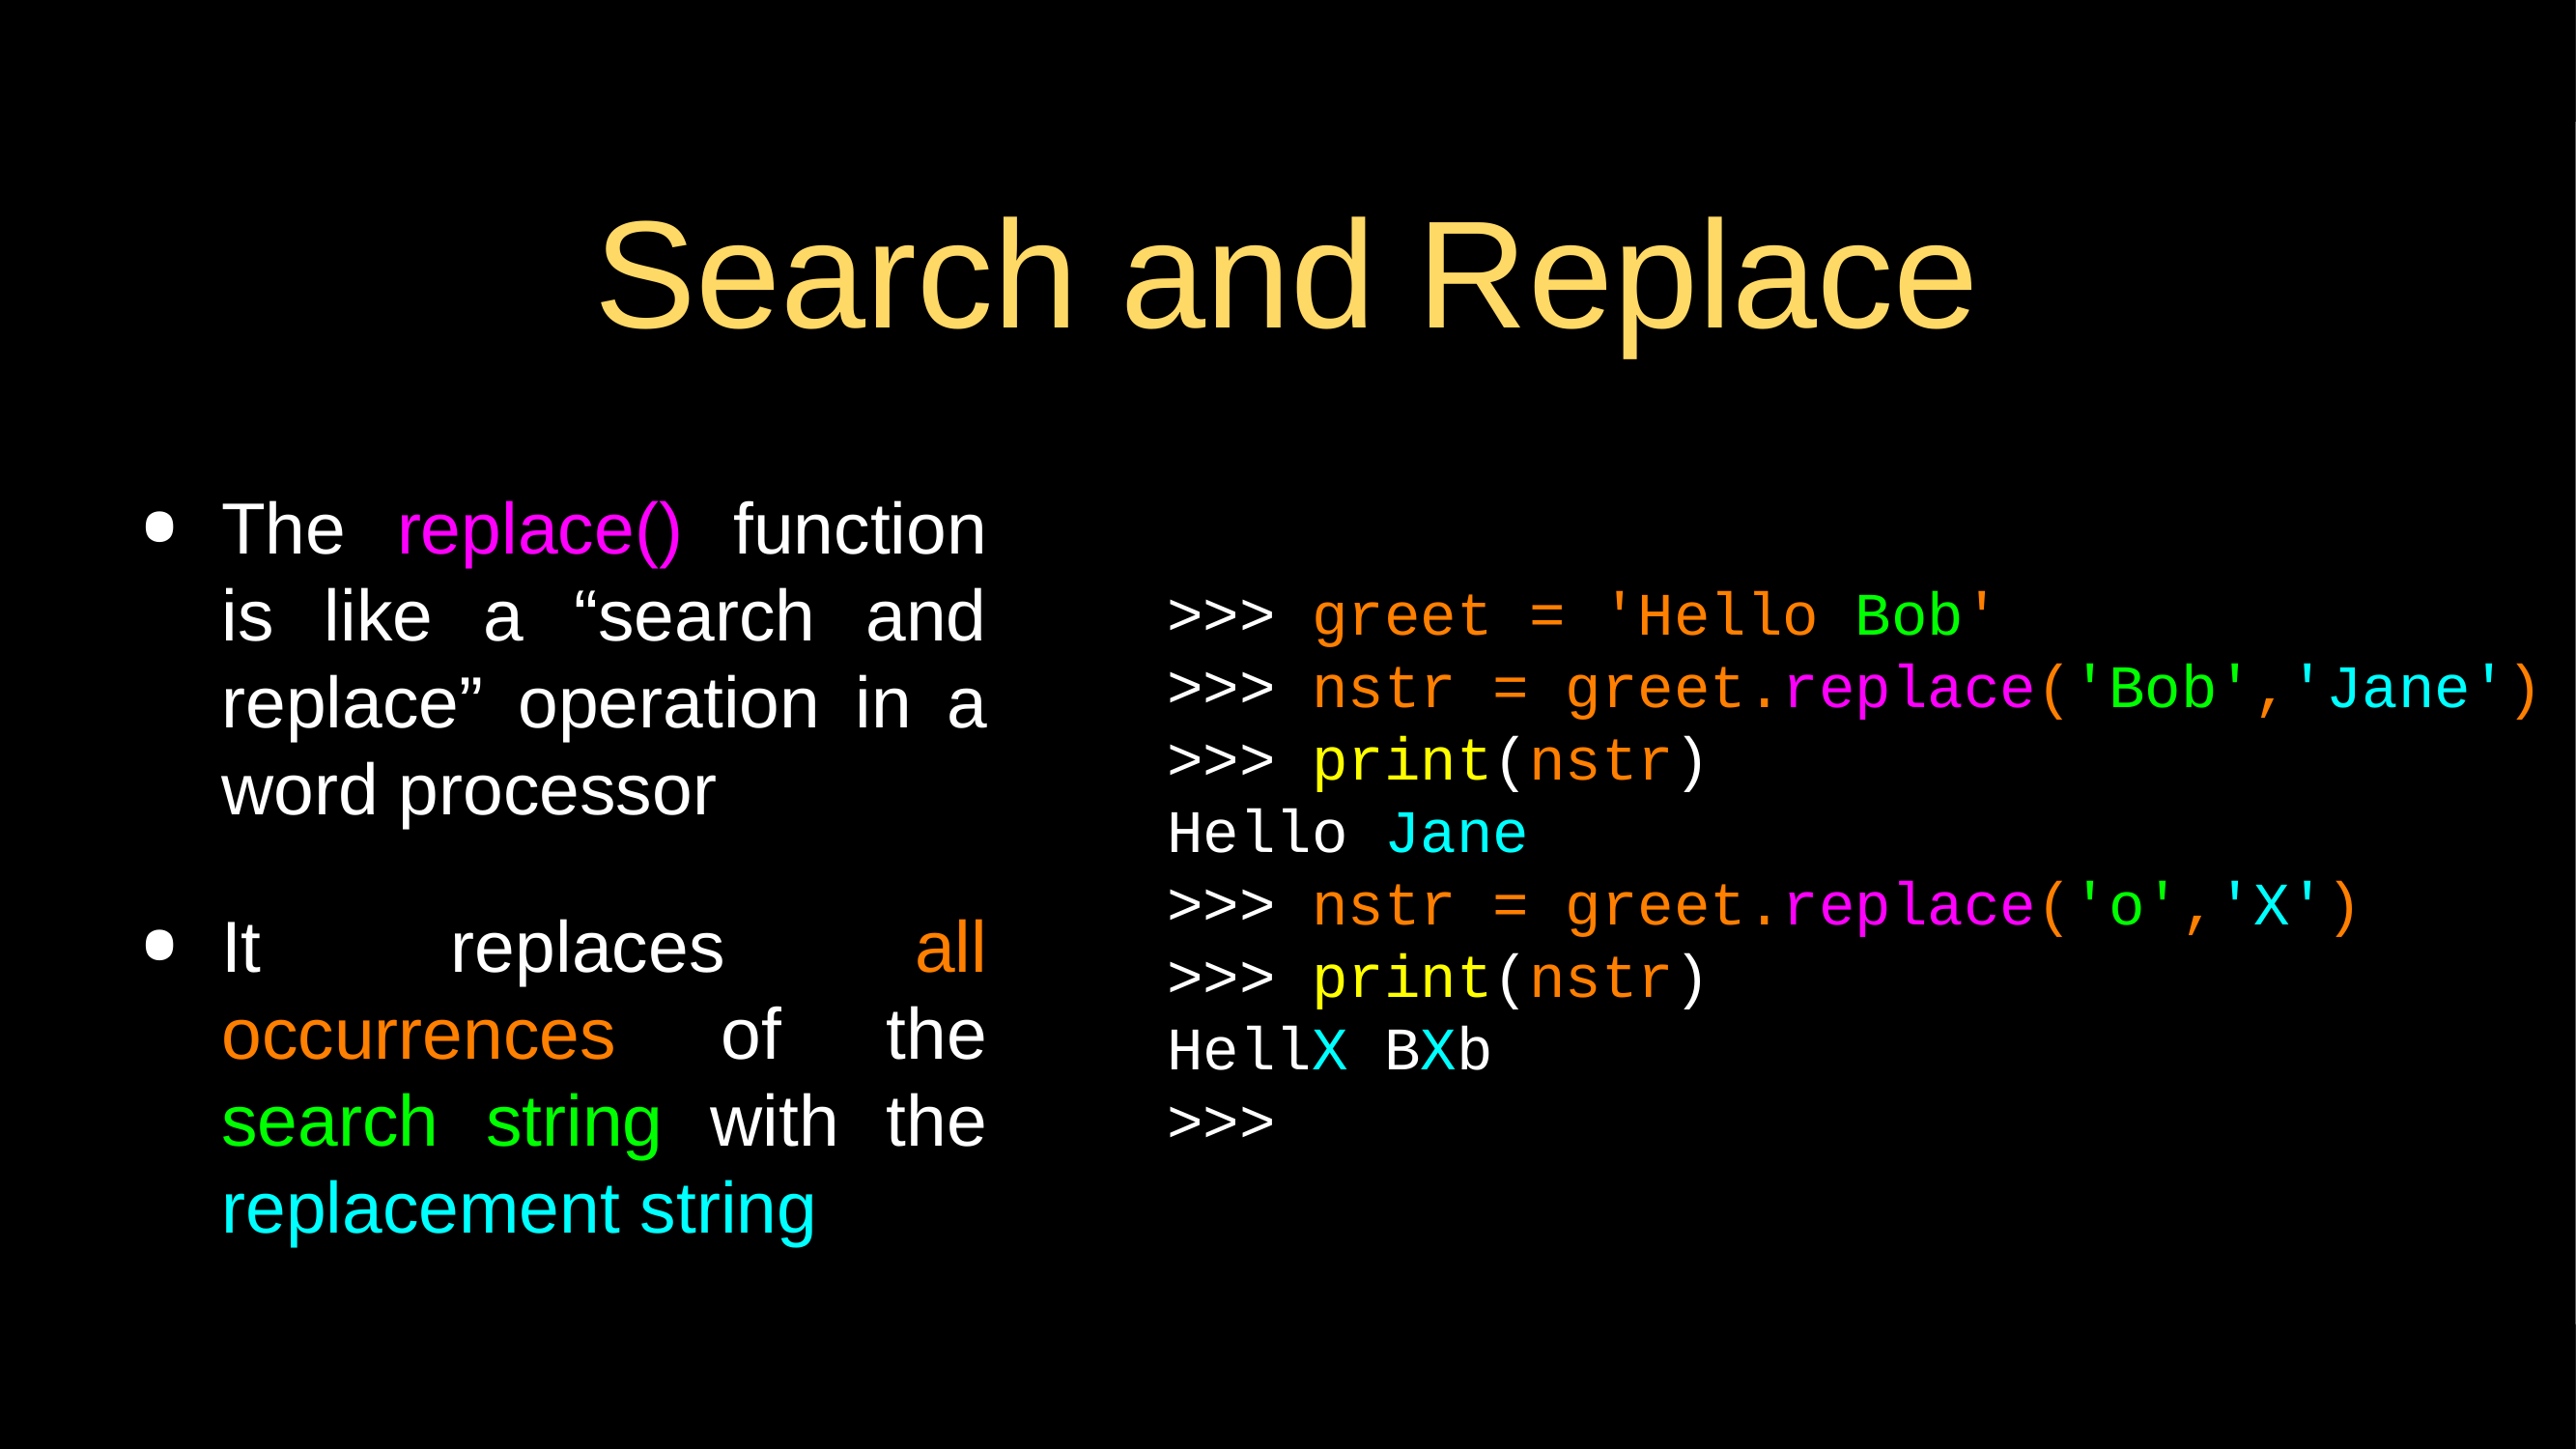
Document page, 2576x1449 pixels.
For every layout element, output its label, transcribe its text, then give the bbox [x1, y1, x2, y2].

title Search and Replace [183, 131, 2391, 403]
list The replace() function is like a “search and replace” operation in a word processor It replaces all occurrences of the search string with the replacement string [97, 412, 994, 1317]
text_box >>> greet = 'Hello Bob' >>> nstr = greet.replace('Bob','Jane') >>> print(nstr) Hello Jane >>> nstr = greet.replace('o','X') >>> print(nstr) HellX BXb >>> [1167, 556, 2576, 1172]
